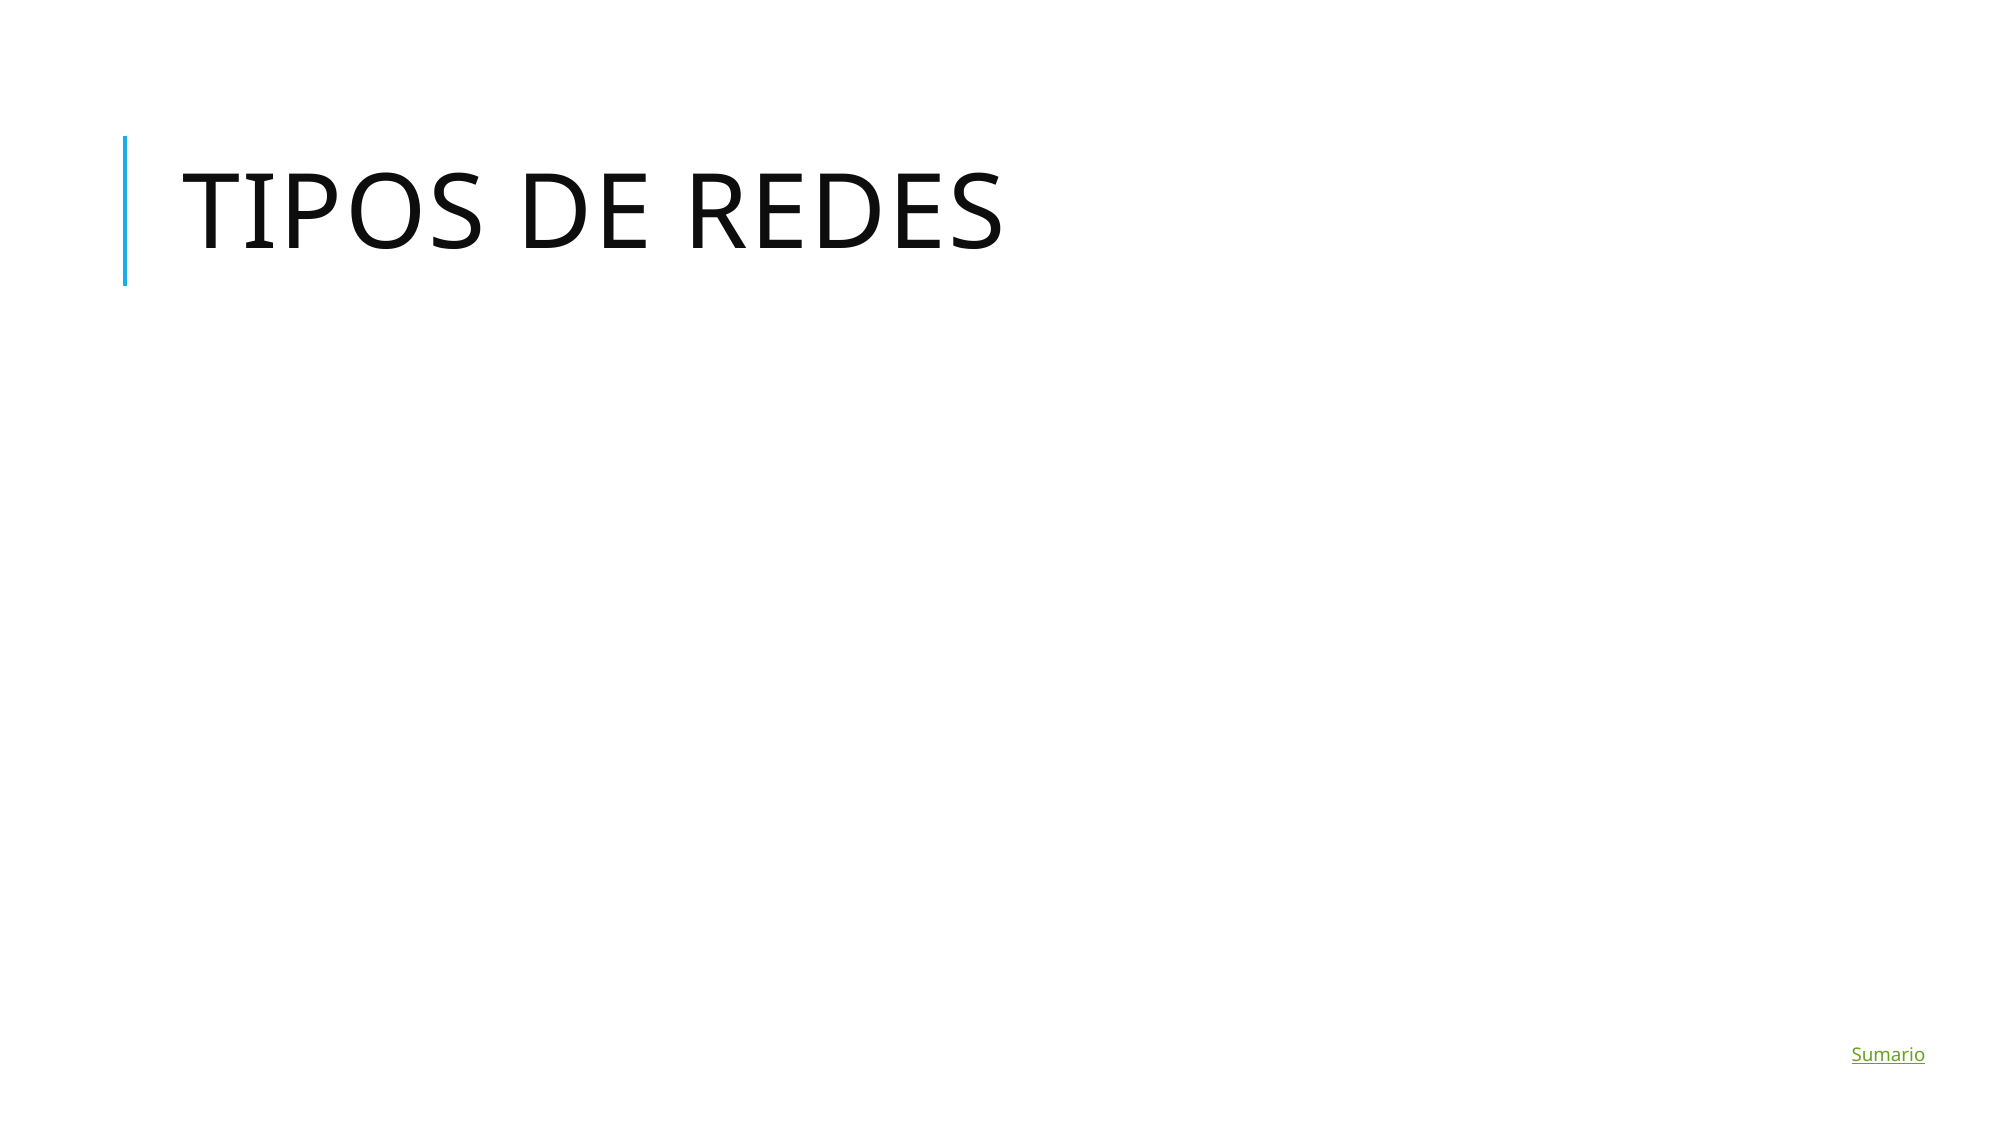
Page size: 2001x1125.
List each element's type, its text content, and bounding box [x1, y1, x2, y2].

title Tipos de Redes [168, 96, 1763, 342]
text_box Sumario [1836, 1034, 1940, 1076]
